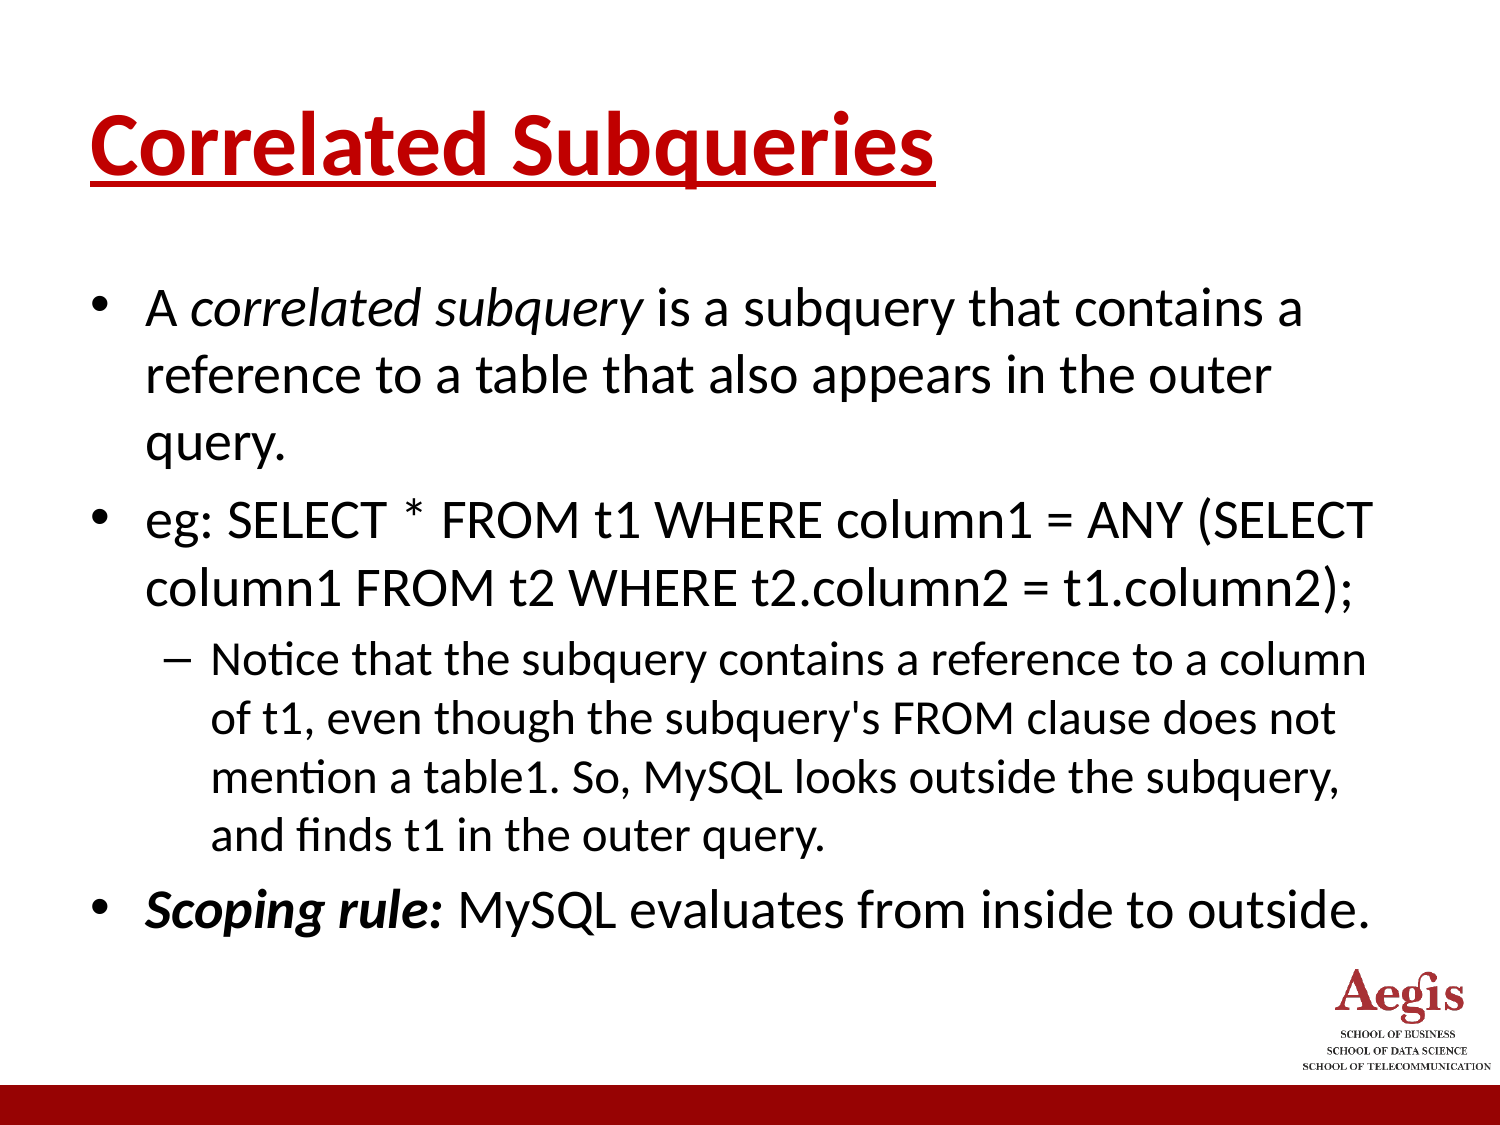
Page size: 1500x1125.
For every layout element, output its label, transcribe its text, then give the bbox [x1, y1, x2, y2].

title Correlated Subqueries [75, 45, 1425, 233]
list A correlated subquery is a subquery that contains a reference to a table that also appears in the outer query. eg: SELECT * FROM t1 WHERE column1 = ANY (SELECT column1 FROM t2 WHERE t2.column2 = t1.column2); Notice that the subquery contains a reference to a column of t1, even though the subquery's FROM clause does not mention a table1. So, MySQL looks outside the subquery, and finds t1 in the outer query. Scoping rule: MySQL evaluates from inside to outside. [75, 262, 1425, 1005]
picture [1303, 969, 1491, 1070]
